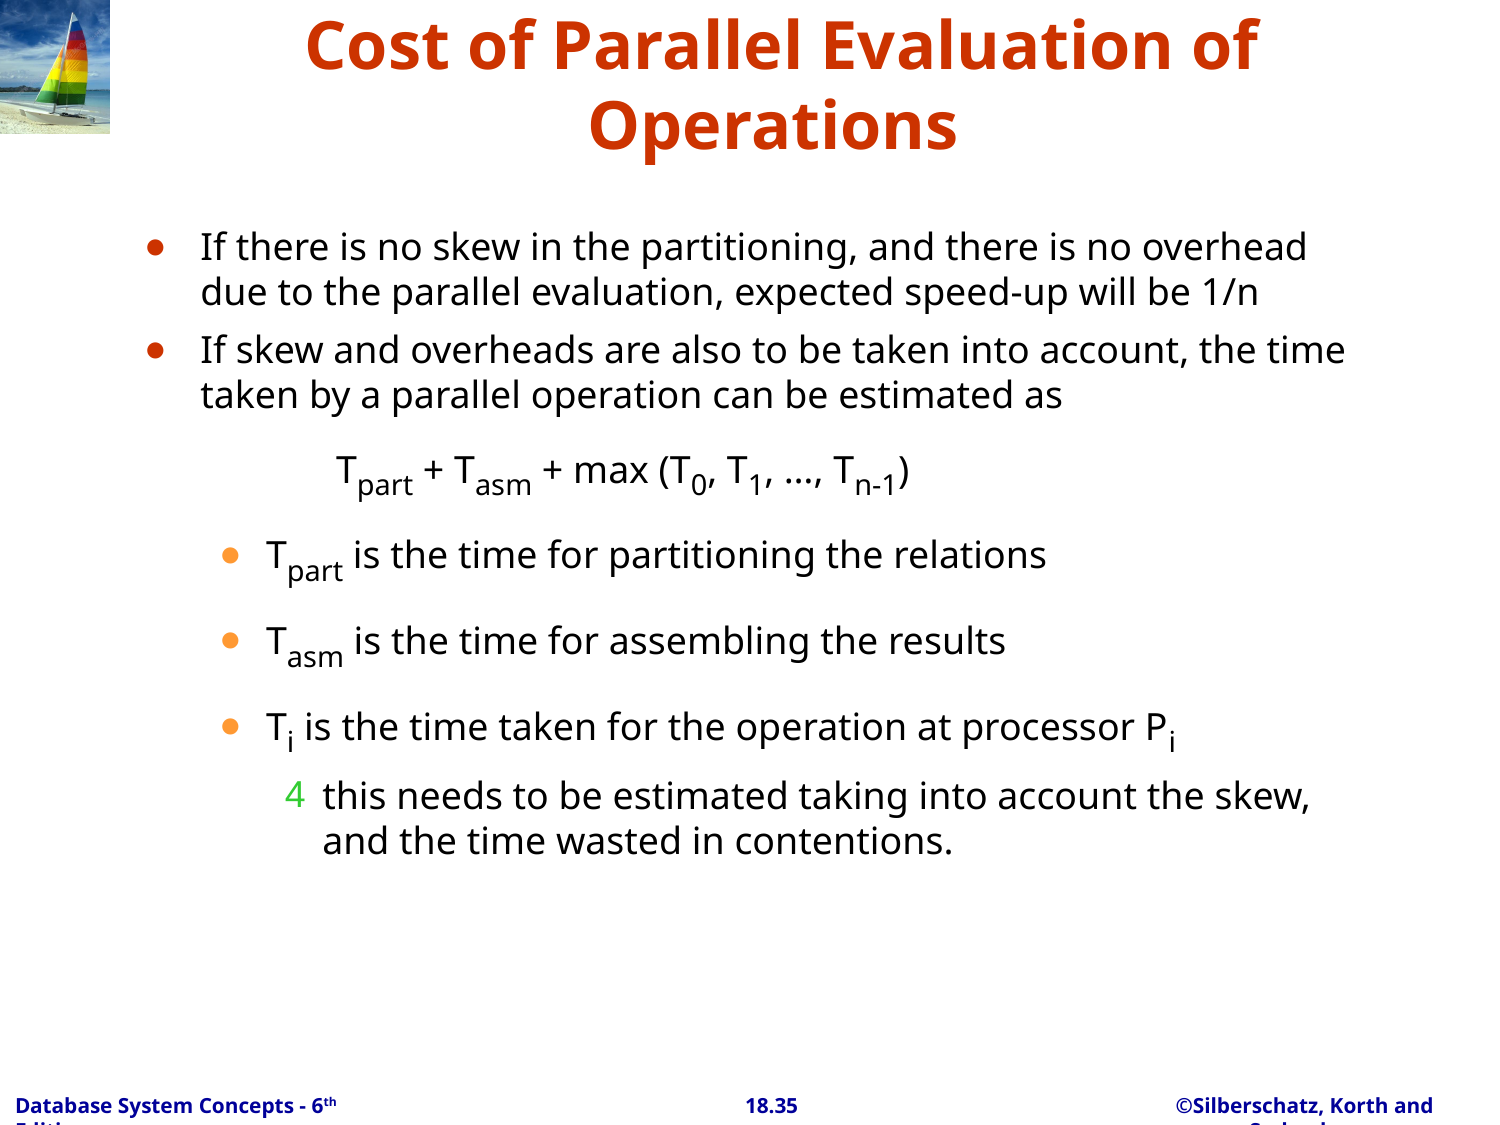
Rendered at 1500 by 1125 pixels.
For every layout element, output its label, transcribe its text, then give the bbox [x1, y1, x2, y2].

title Cost of Parallel Evaluation of Operations [119, 70, 1445, 171]
picture [0, 0, 110, 134]
list If there is no skew in the partitioning, and there is no overhead due to the parallel evaluation, expected speed-up will be 1/n If skew and overheads are also to be taken into account, the time taken by a parallel operation can be estimated as Tpart + Tasm + max (T0, T1, …, Tn-1) Tpart is the time for partitioning the relations Tasm is the time for assembling the results Ti is the time taken for the operation at processor Pi this needs to be estimated taking into account the skew, and the time wasted in contentions. [129, 215, 1386, 1020]
